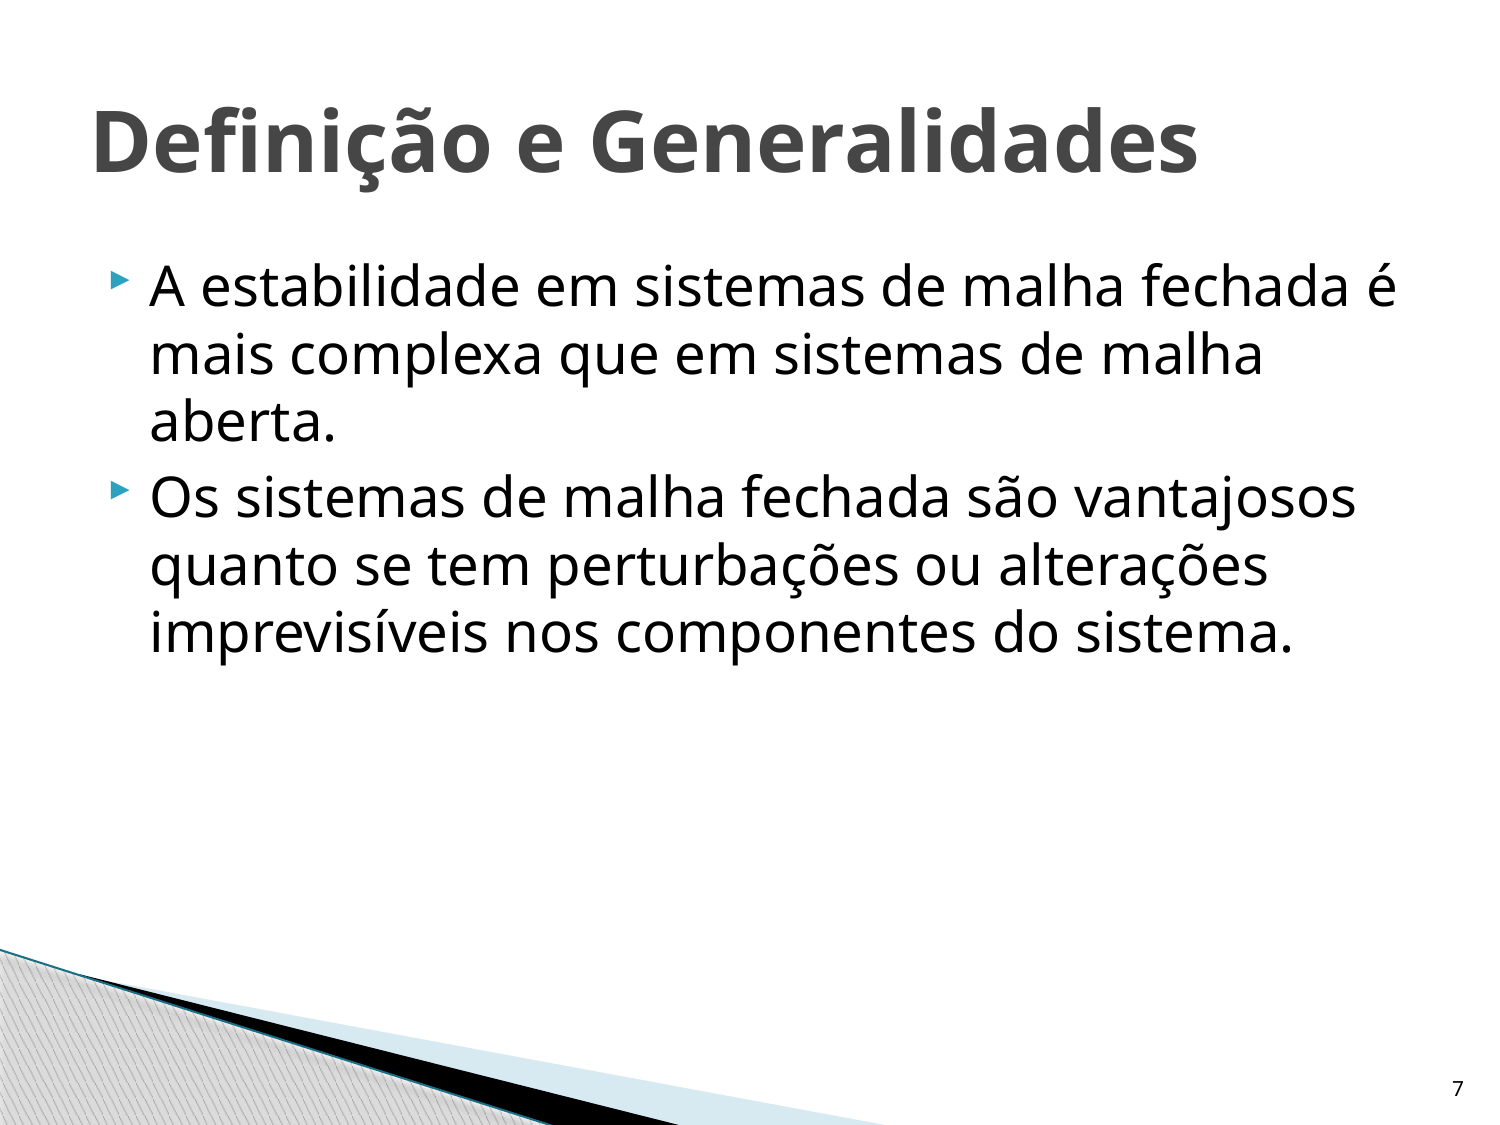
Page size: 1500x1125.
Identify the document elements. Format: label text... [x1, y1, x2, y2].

slide_number 7 [1418, 1051, 1479, 1112]
list A estabilidade em sistemas de malha fechada é mais complexa que em sistemas de malha aberta. Os sistemas de malha fechada são vantajosos quanto se tem perturbações ou alterações imprevisíveis nos componentes do sistema. [75, 243, 1425, 986]
title Definição e Generalidades [75, 45, 1425, 233]
